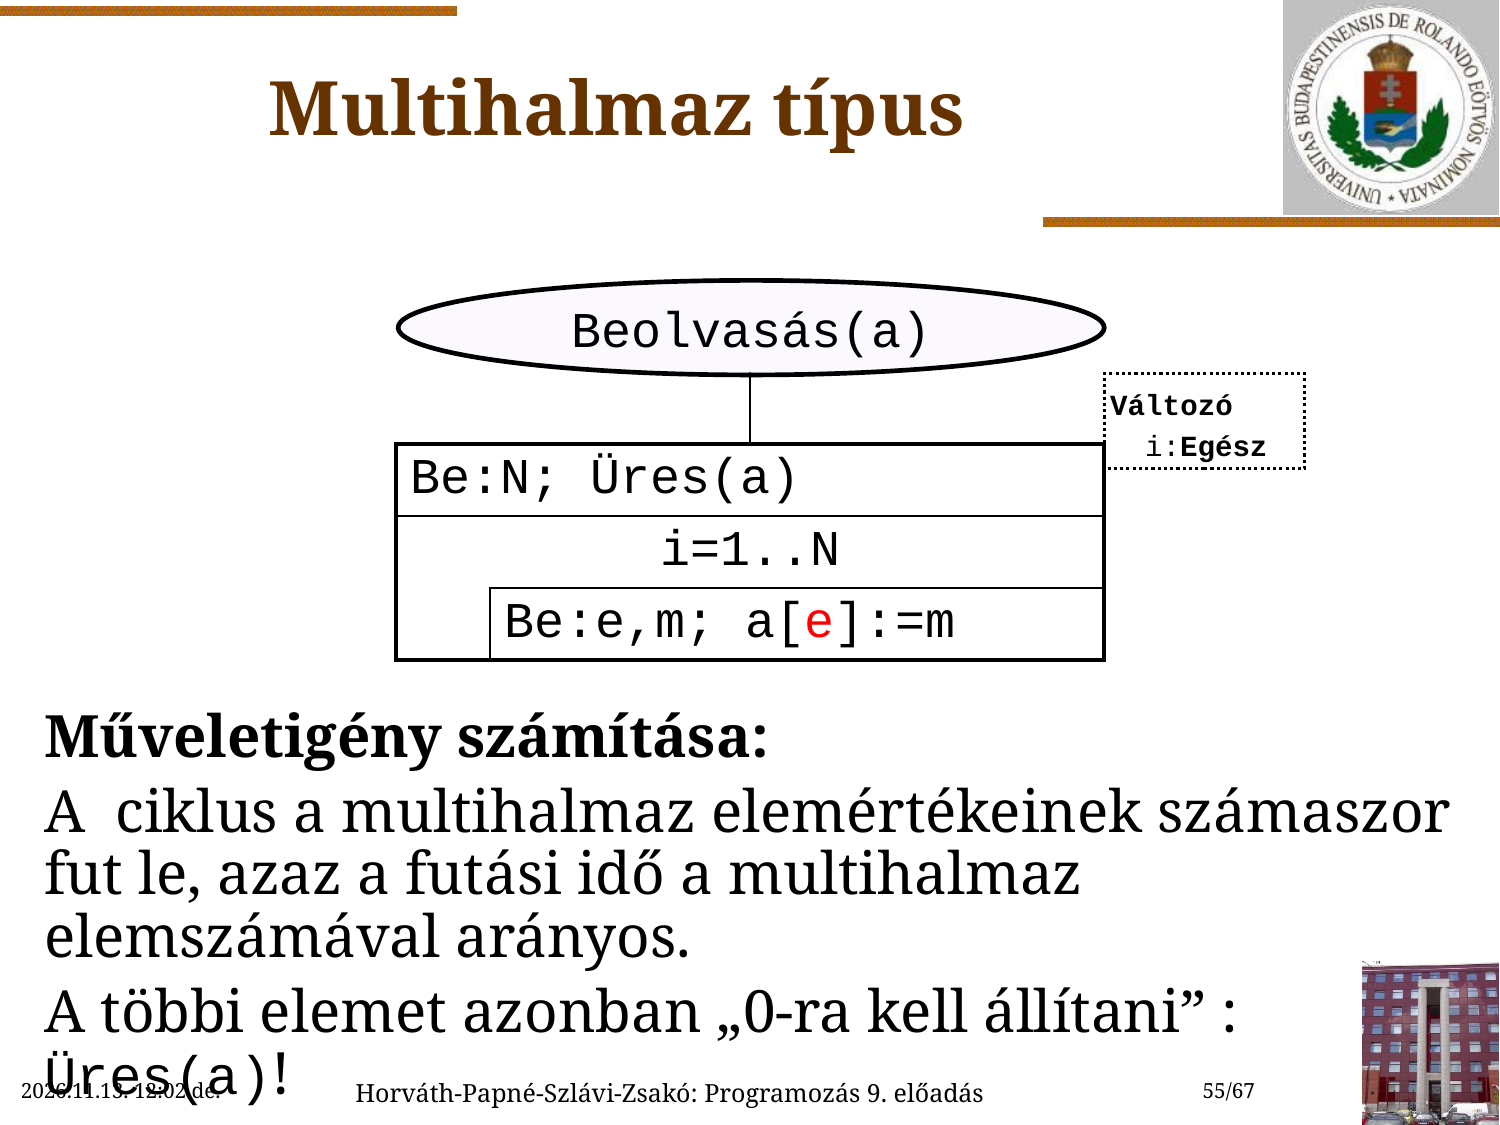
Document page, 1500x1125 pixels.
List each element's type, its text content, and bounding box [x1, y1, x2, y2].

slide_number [5, 1070, 318, 1125]
text_box Beolvasás(a) [398, 280, 1105, 375]
picture [1043, 0, 1500, 231]
table_cell Be:N; Üres(a) [398, 446, 1102, 515]
table_header [396, 372, 749, 442]
table_cell Be:e,m; a[e]:=m [491, 589, 1102, 658]
picture [1362, 1114, 1499, 1125]
title Multihalmaz típus [0, 14, 1235, 197]
footer Horváth-Papné-Szlávi-Zsakó: Programozás 9. előadás [318, 1070, 1022, 1125]
table_cell i=1..N [398, 517, 1102, 588]
slide_number 55/67 [1079, 1070, 1270, 1125]
text_box Műveletigény számítása: A ciklus a multihalmaz elemértékeinek számaszor fut le, azaz a futási idő a multihalmaz elemszámával arányos. A többi elemet azonban „0-ra kell állítani” : Üres(a)! [29, 231, 1500, 1114]
text_box Változó i:Egész [1104, 373, 1305, 469]
table_header [751, 372, 1104, 442]
table_cell [398, 588, 489, 658]
picture [0, 0, 457, 14]
